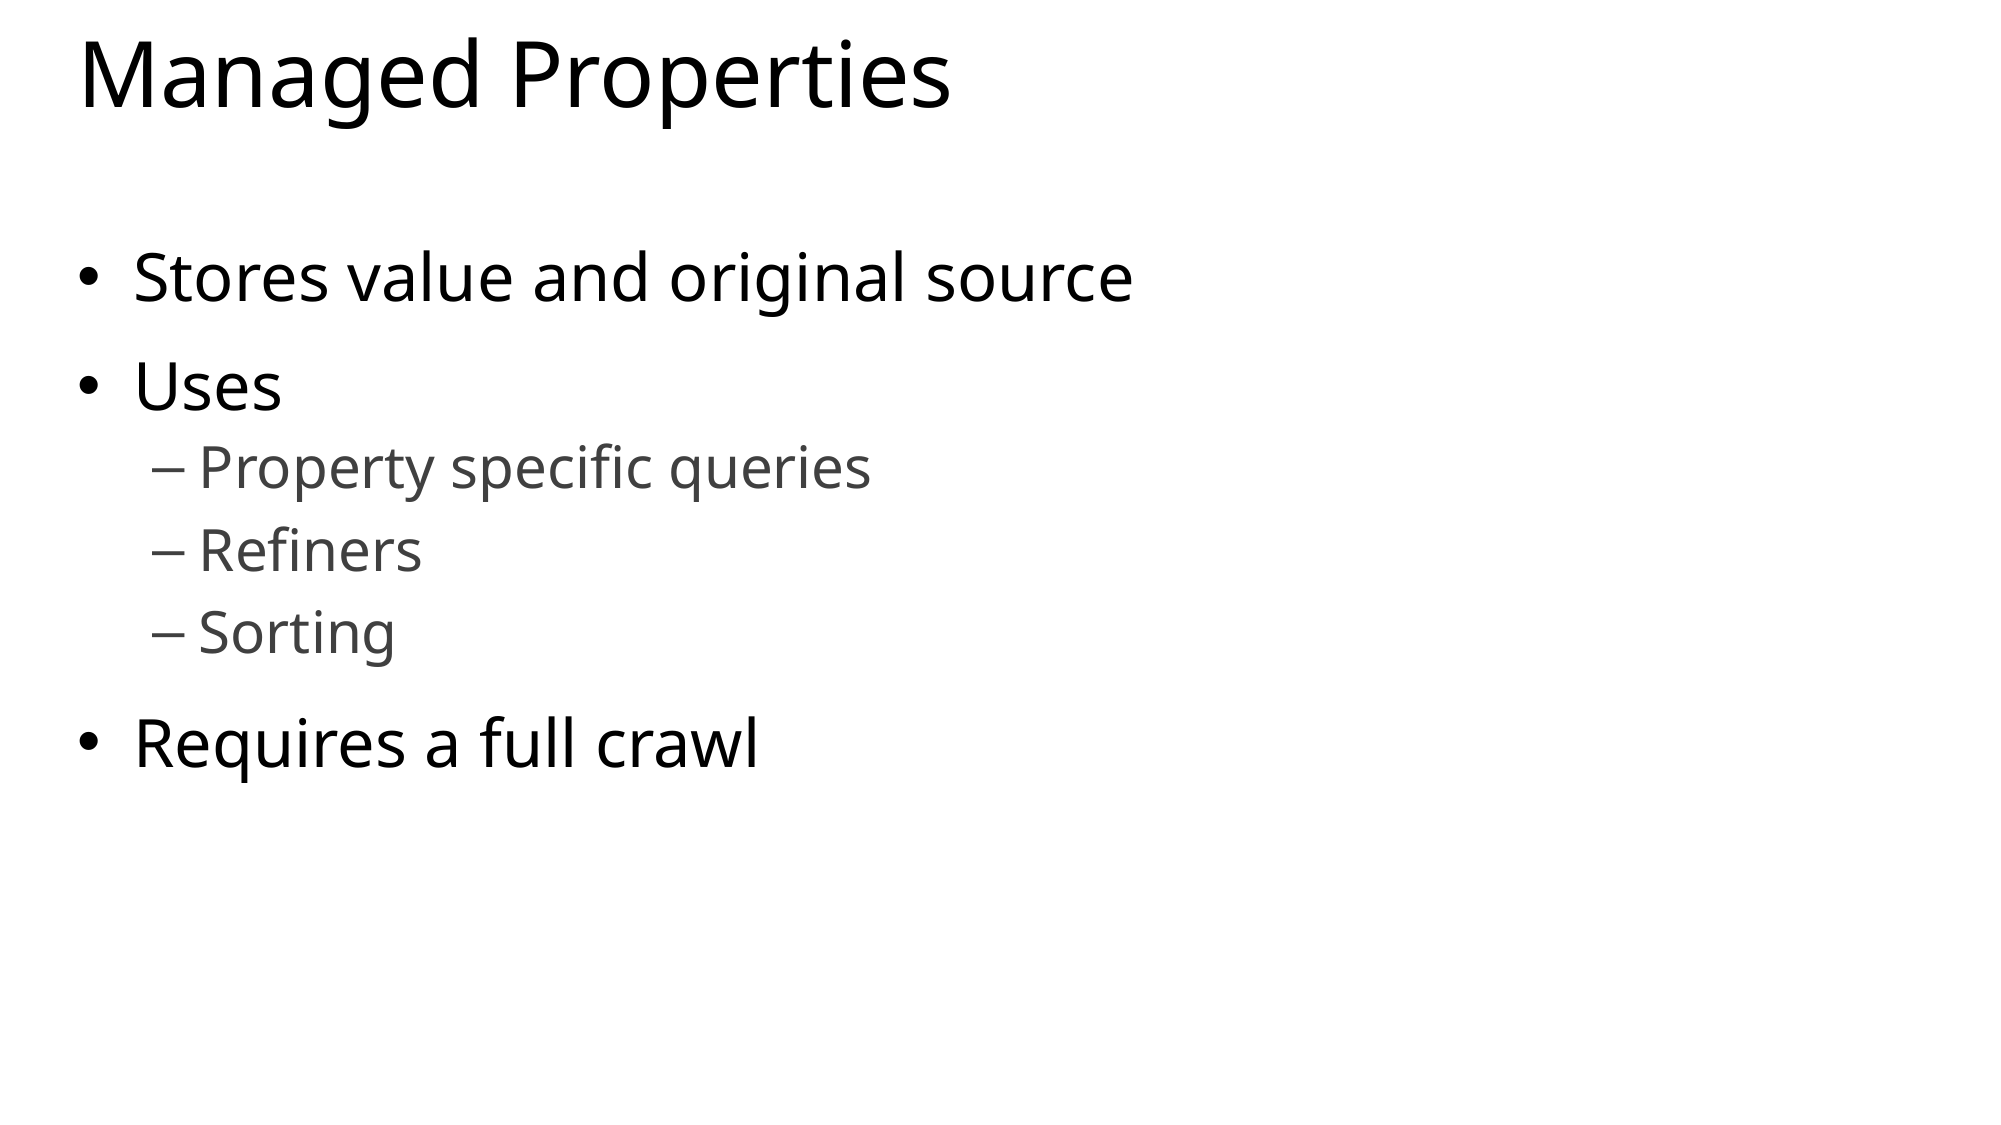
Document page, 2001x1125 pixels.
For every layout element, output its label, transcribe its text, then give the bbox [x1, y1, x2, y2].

title Managed Properties [62, 29, 1953, 205]
list Stores value and original source Uses Property specific queries Refiners Sorting Requires a full crawl [62, 227, 1953, 1096]
